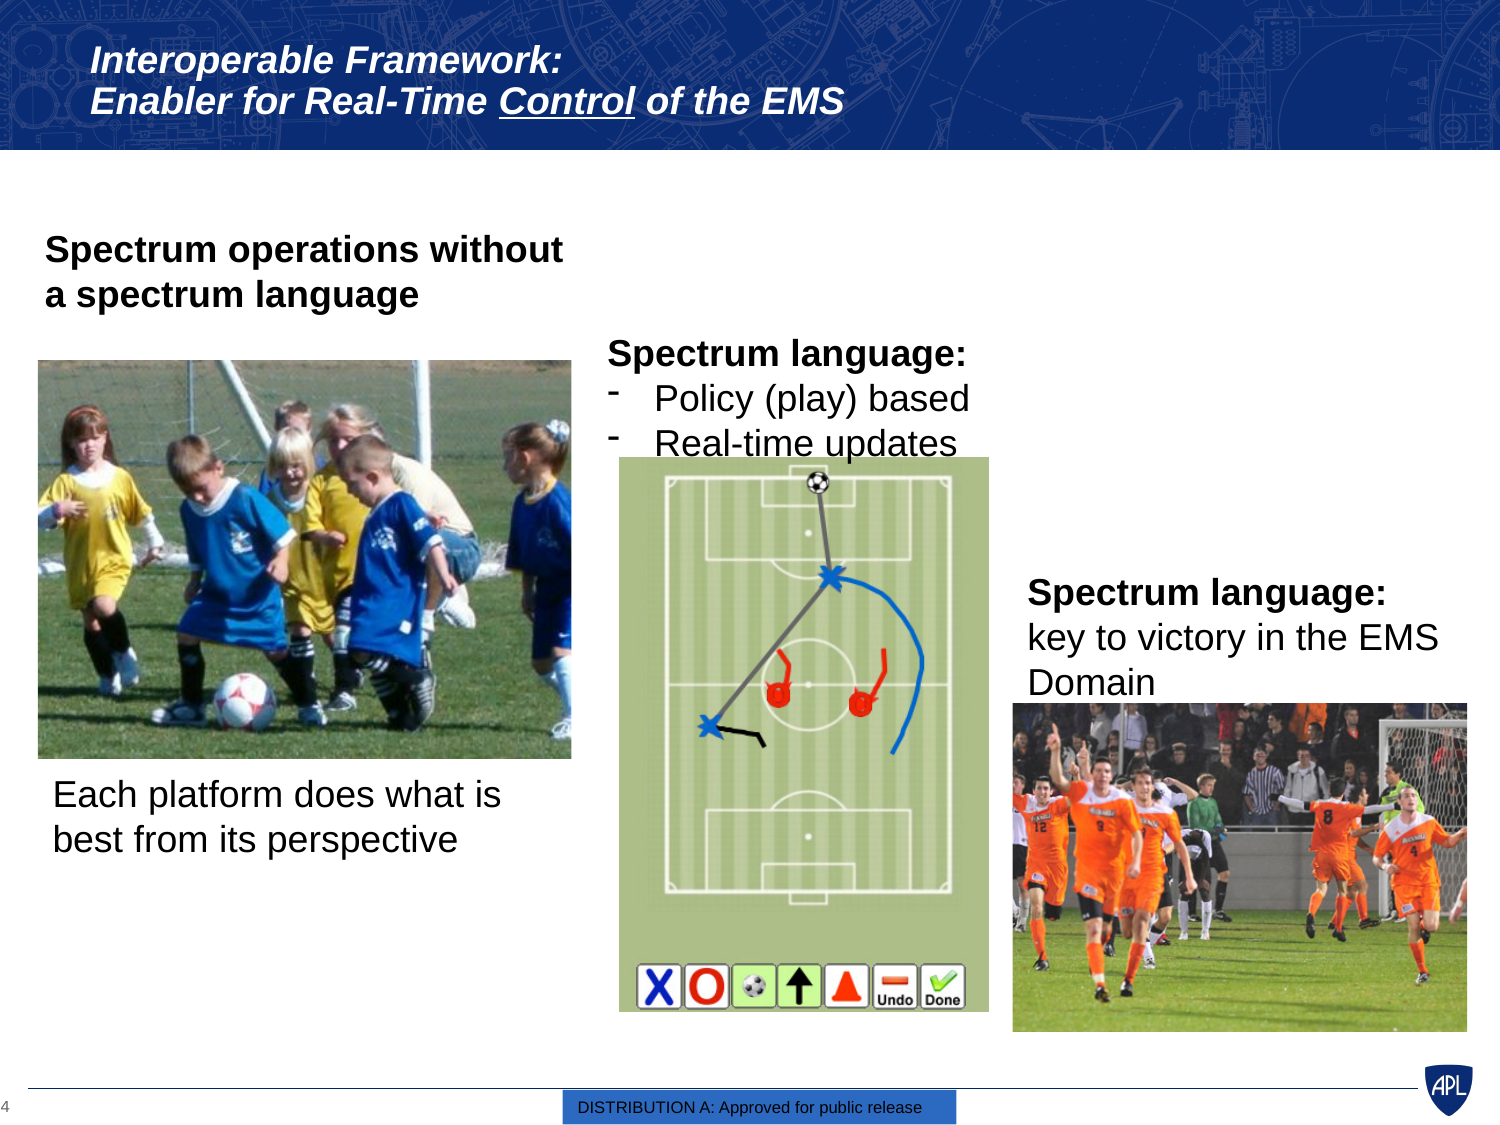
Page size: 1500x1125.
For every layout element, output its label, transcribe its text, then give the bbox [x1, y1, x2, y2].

picture [1419, 1059, 1479, 1121]
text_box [1012, 560, 1500, 1032]
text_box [592, 320, 990, 1013]
text_box Spectrum operations without a spectrum language [30, 217, 579, 323]
text_box Each platform does what is best from its perspective [37, 762, 587, 868]
title Interoperable Framework: Enabler for Real-Time Control of the EMS [75, 32, 1490, 131]
picture [0, 0, 1500, 150]
picture [37, 359, 572, 760]
